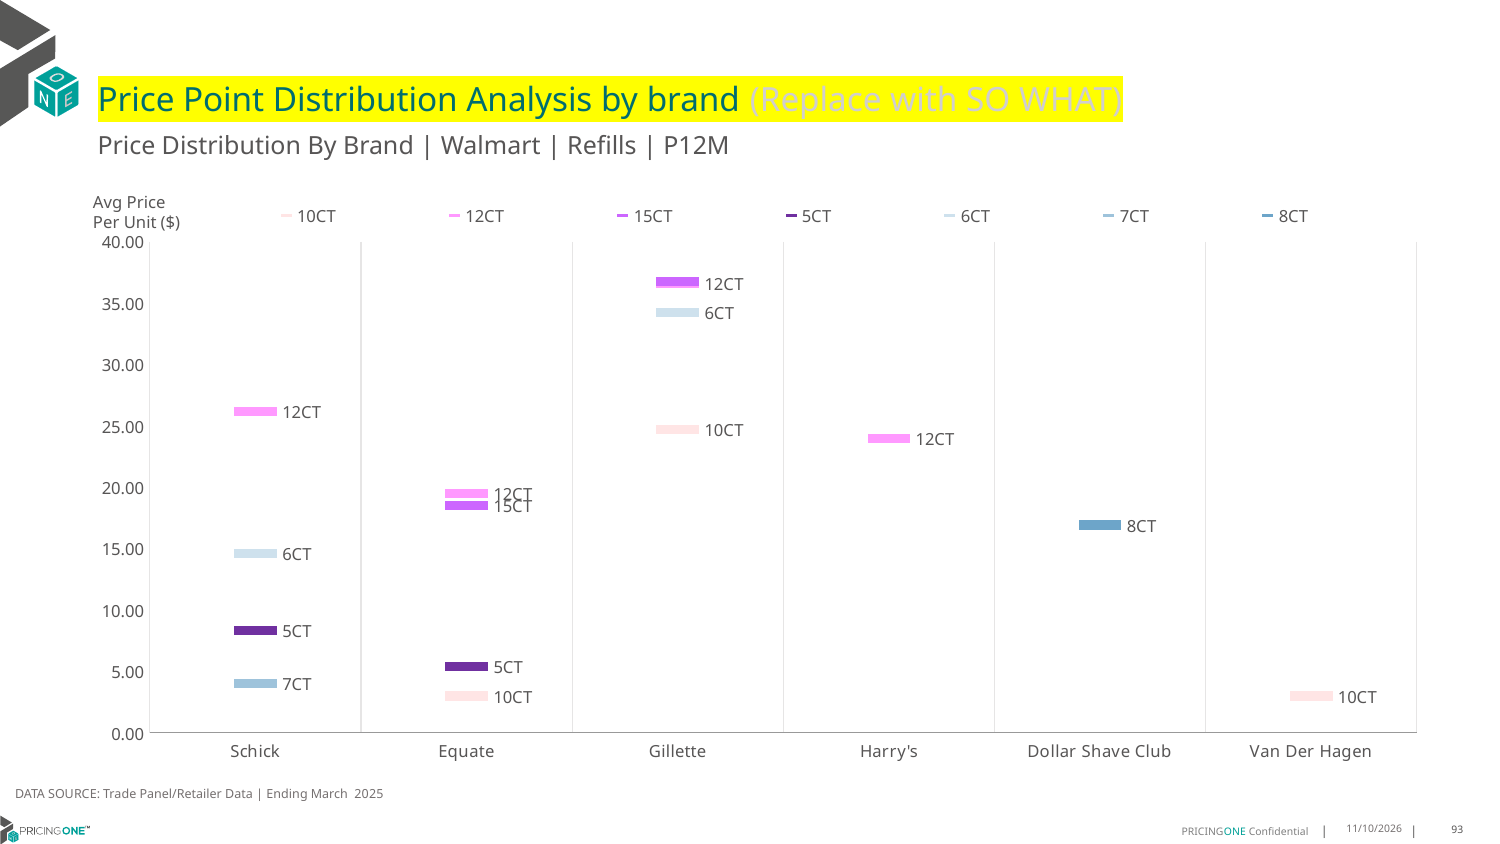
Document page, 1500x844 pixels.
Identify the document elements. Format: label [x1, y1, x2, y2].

slide_number [1325, 815, 1479, 844]
title [82, 0, 1418, 127]
list [0, 776, 750, 814]
list [82, 127, 1418, 186]
chart [88, 185, 1418, 776]
